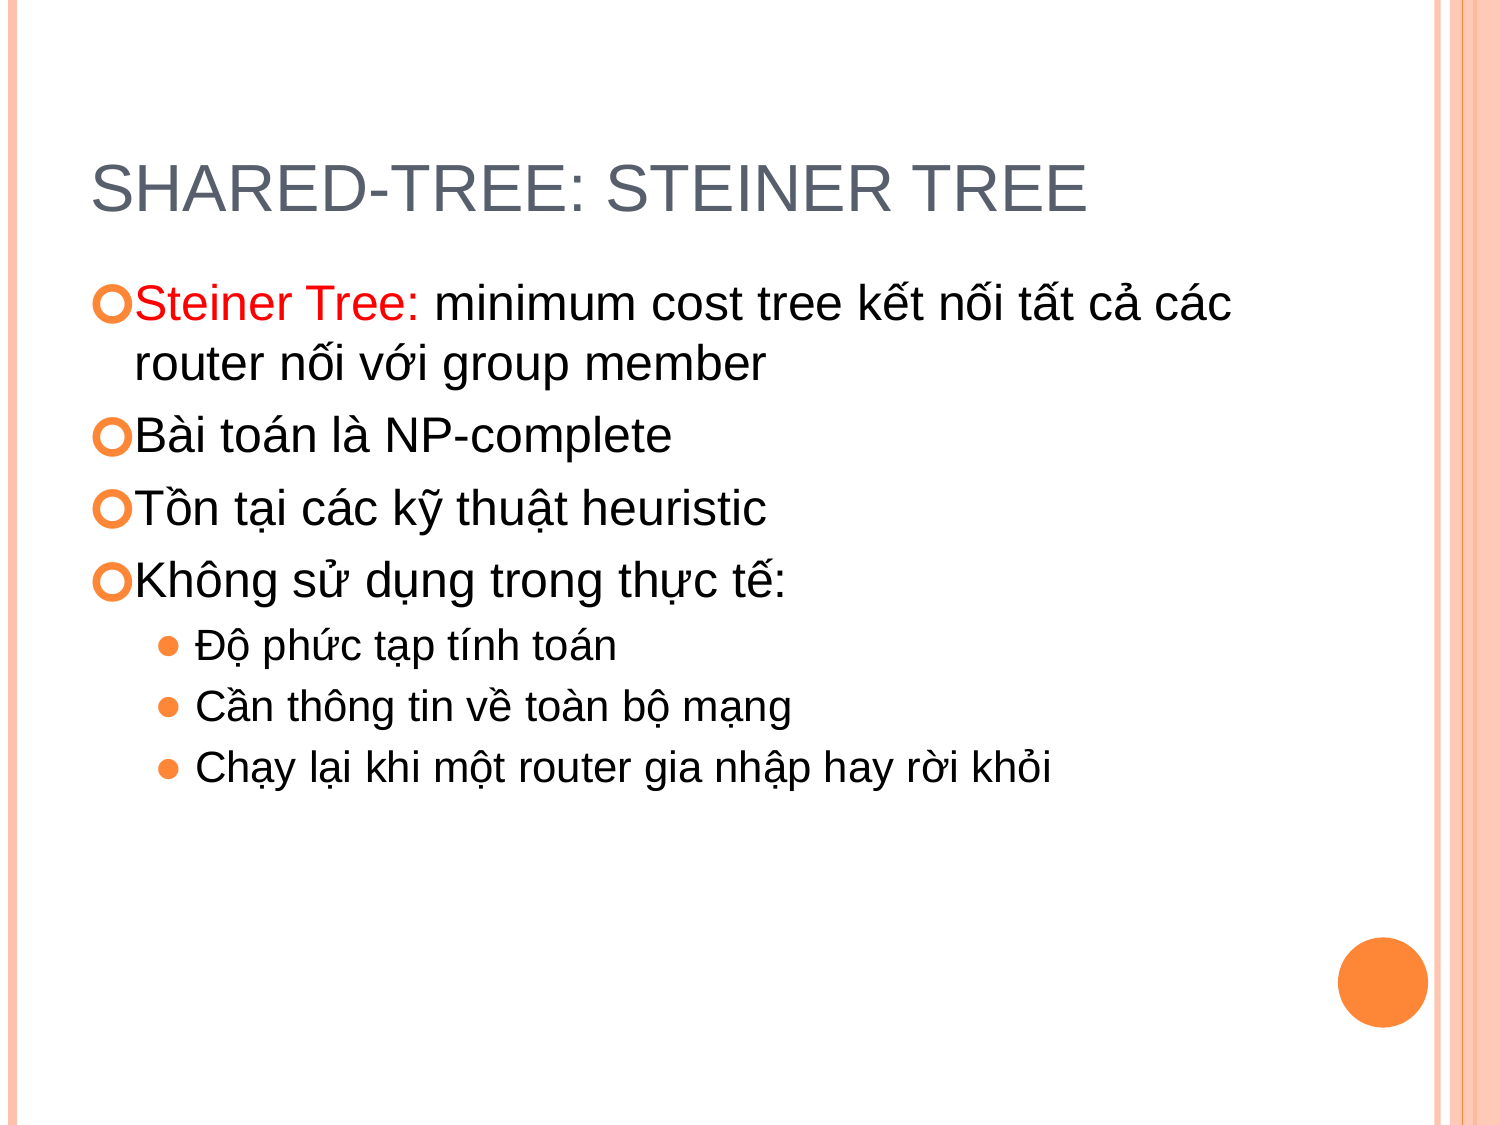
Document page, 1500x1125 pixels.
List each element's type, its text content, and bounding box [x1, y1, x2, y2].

title Shared-Tree: Steiner Tree [75, 45, 1300, 233]
list Steiner Tree: minimum cost tree kết nối tất cả các router nối với group member Bài toán là NP-complete Tồn tại các kỹ thuật heuristic Không sử dụng trong thực tế: Độ phức tạp tính toán Cần thông tin về toàn bộ mạng Chạy lại khi một router gia nhập hay rời khỏi [75, 262, 1300, 1062]
